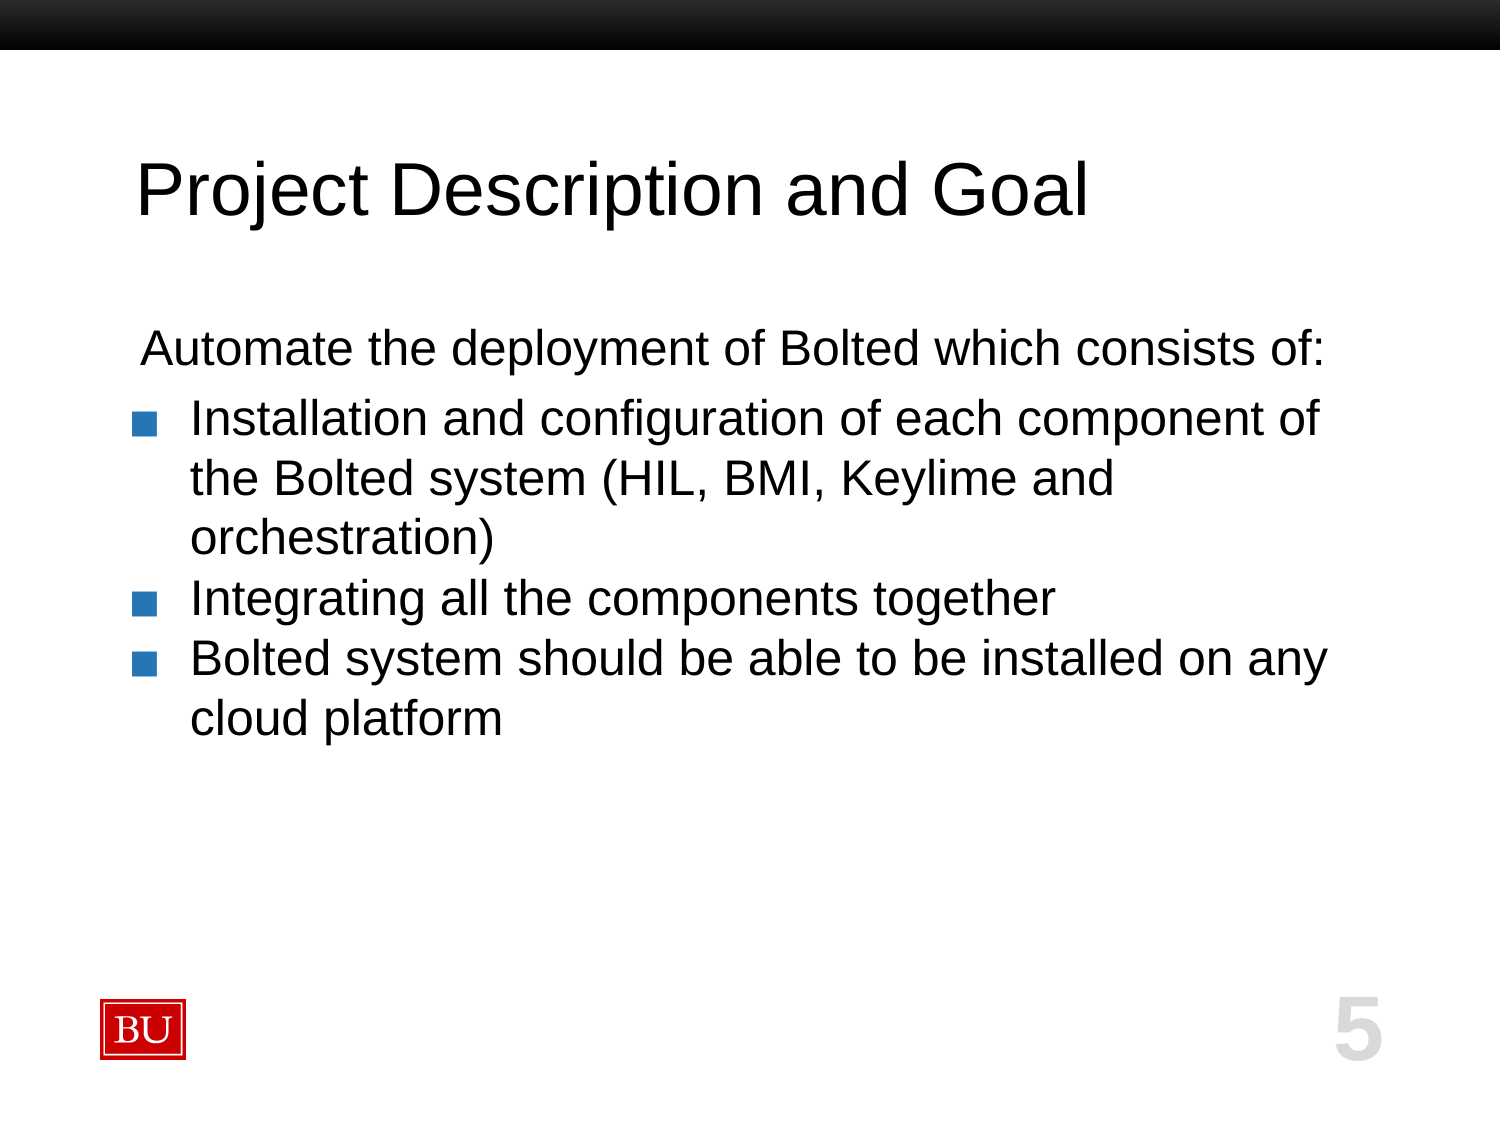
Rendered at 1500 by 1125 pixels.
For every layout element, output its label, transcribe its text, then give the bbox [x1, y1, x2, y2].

picture [100, 999, 190, 1060]
list Automate the deployment of Bolted which consists of: Installation and configuration of each component of the Bolted system (HIL, BMI, Keylime and orchestration) Integrating all the components together Bolted system should be able to be installed on any cloud platform [99, 299, 1400, 938]
slide_number ‹#› [1162, 968, 1400, 1081]
title Project Description and Goal [99, 125, 1400, 238]
